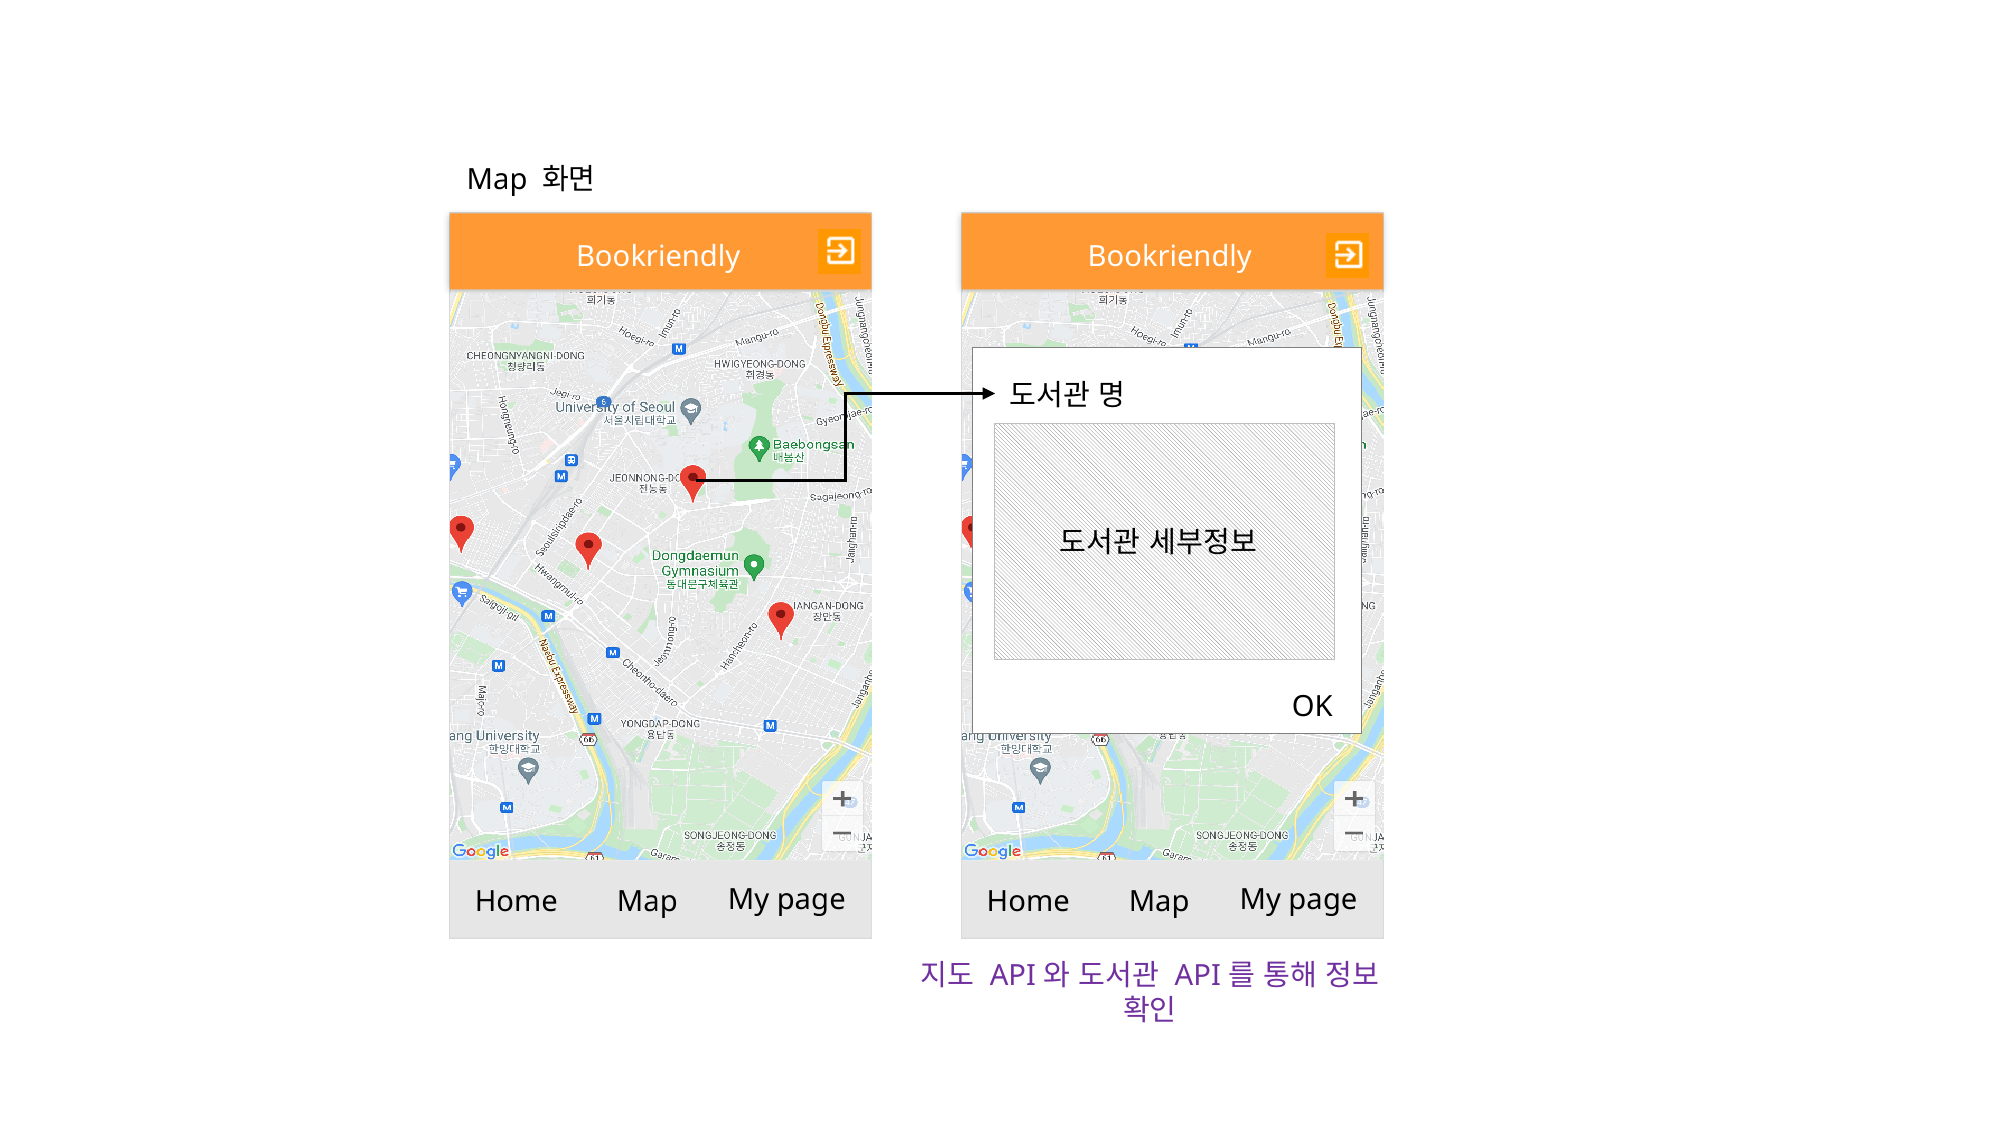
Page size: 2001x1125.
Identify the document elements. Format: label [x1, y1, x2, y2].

text_box [450, 152, 1420, 1000]
